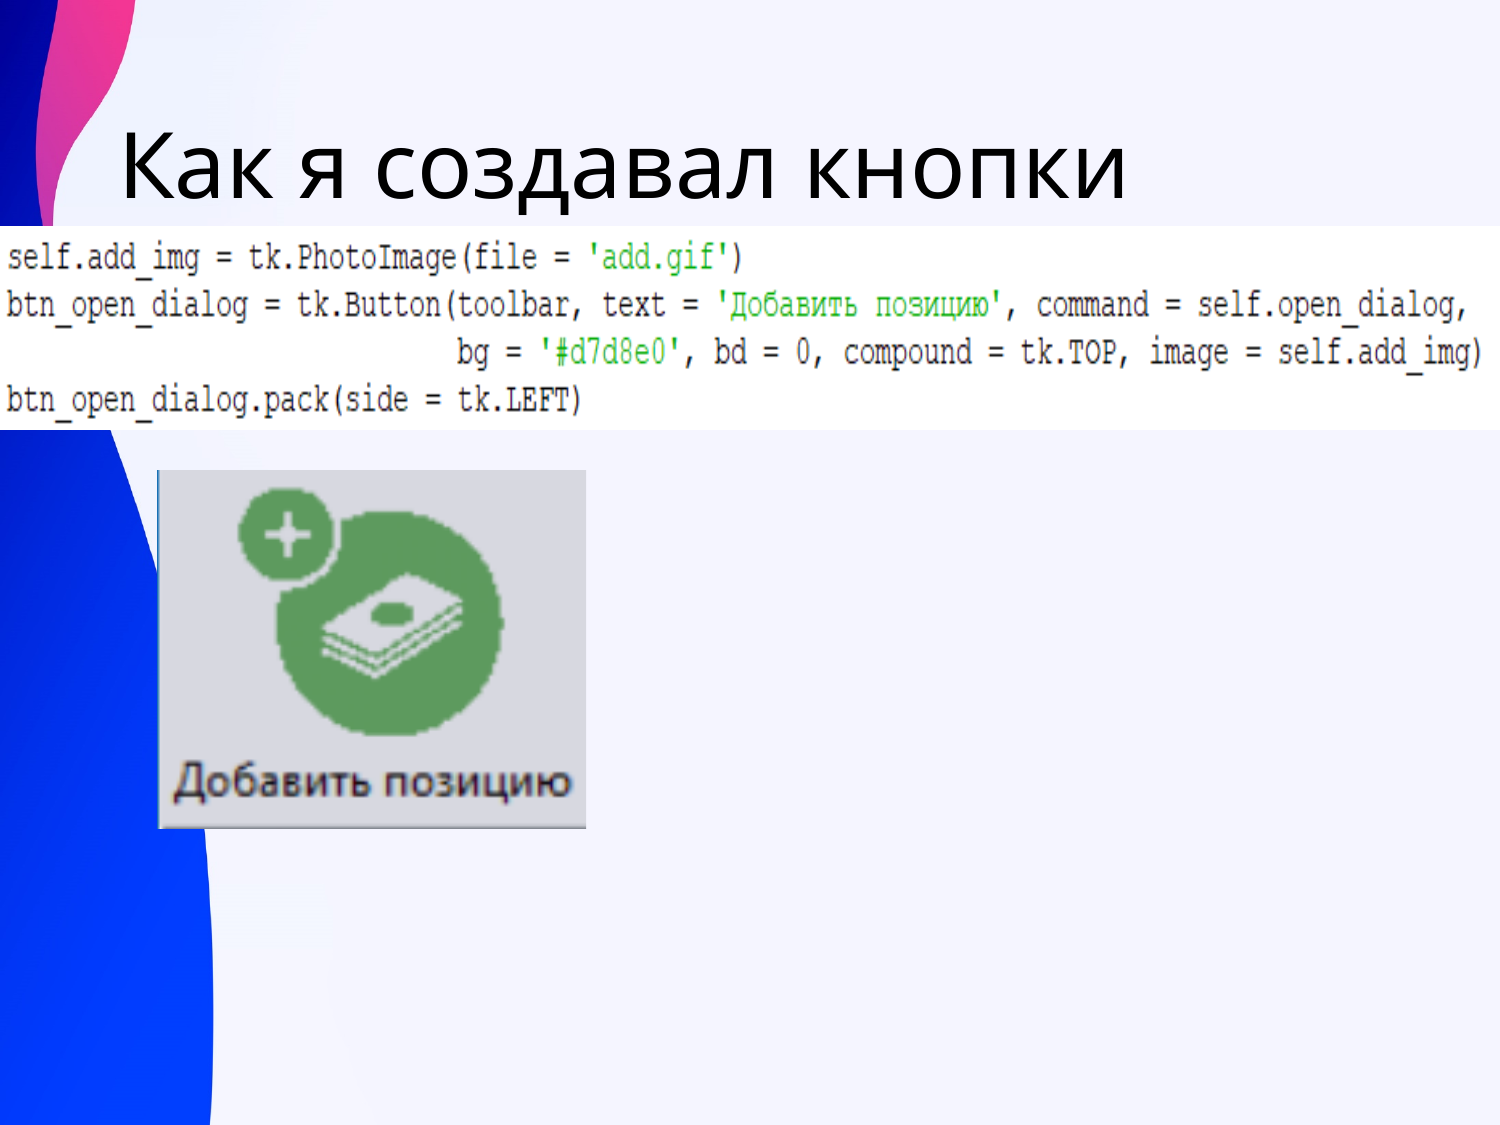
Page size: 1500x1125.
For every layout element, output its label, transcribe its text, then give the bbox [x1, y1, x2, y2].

picture [0, 0, 1500, 1125]
title Как я создавал кнопки [103, 59, 1397, 226]
